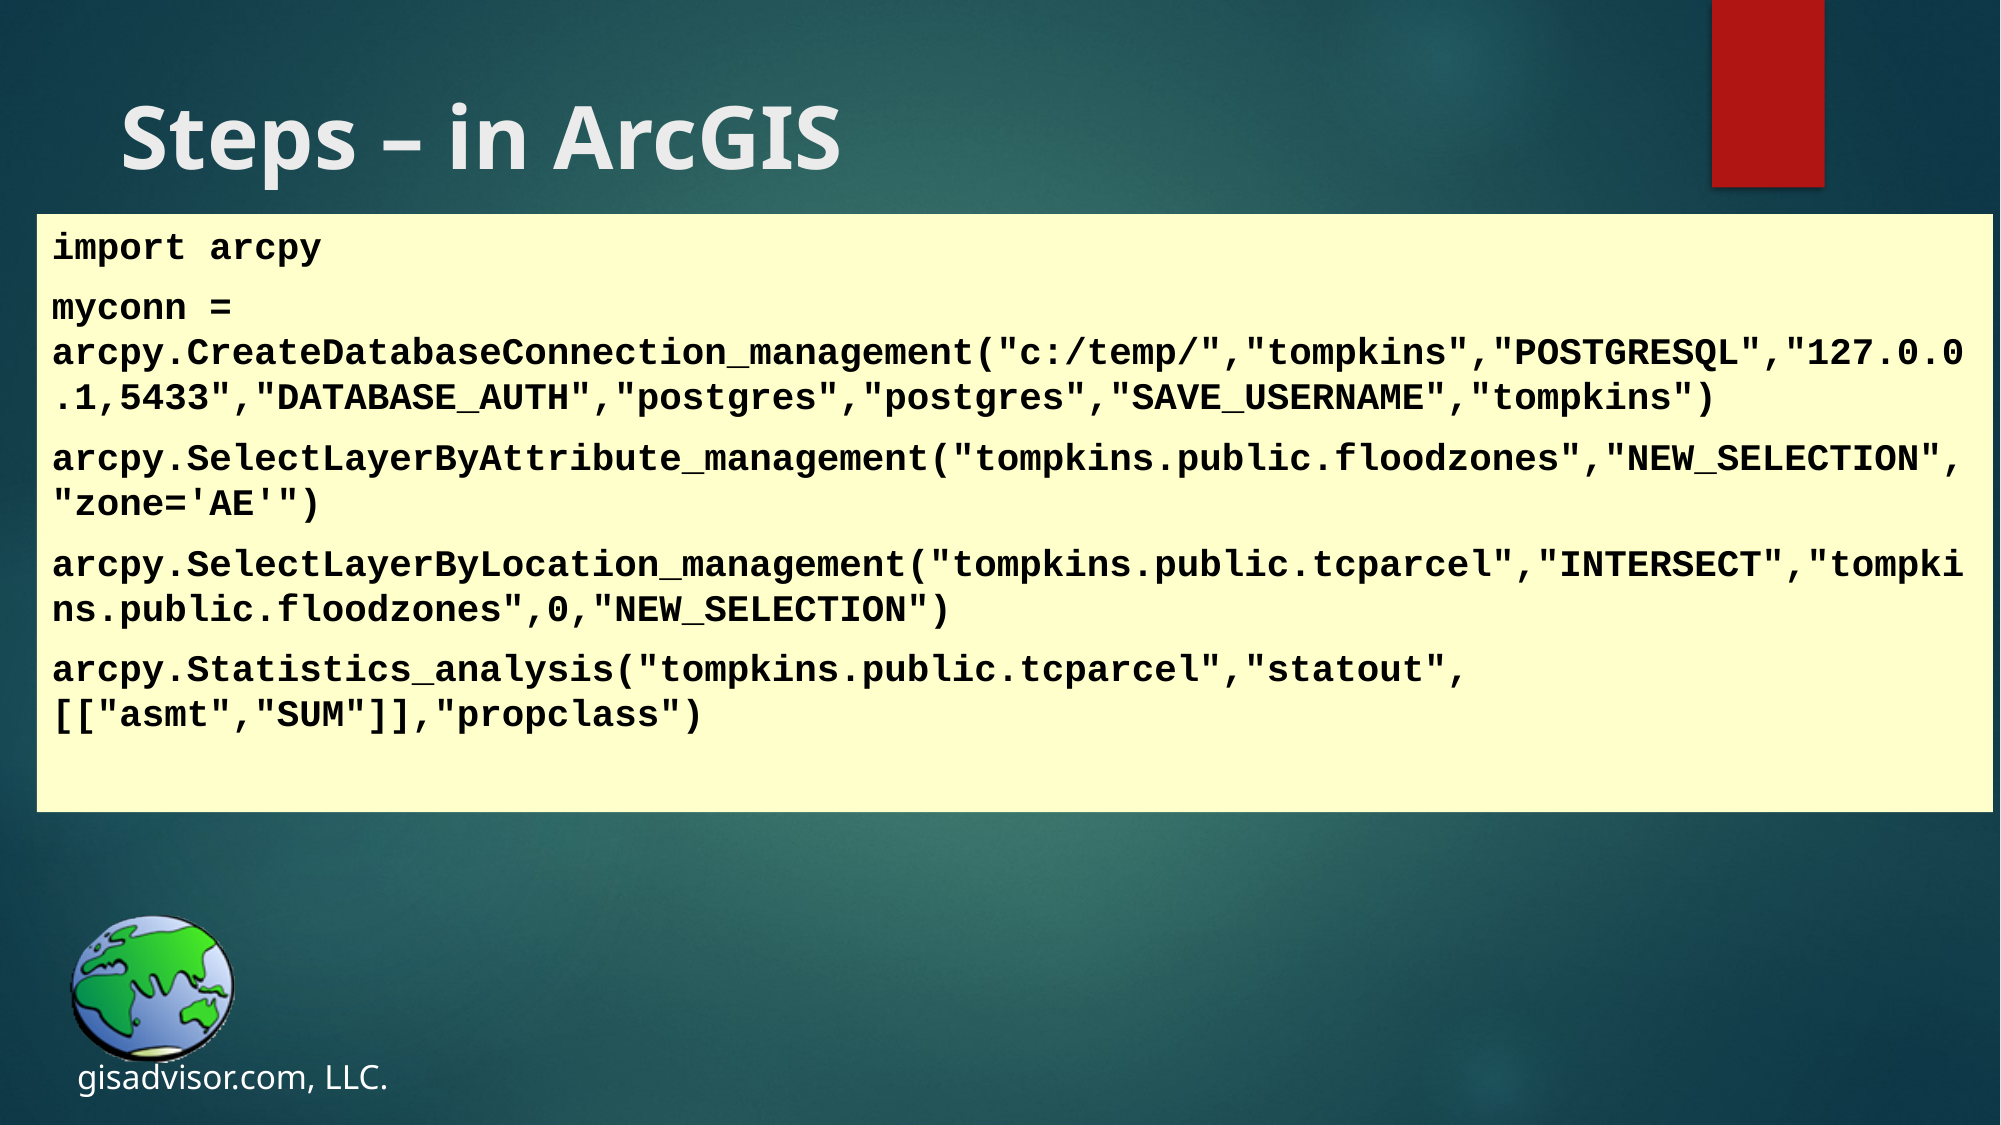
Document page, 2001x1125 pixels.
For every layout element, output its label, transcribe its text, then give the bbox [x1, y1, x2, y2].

picture [0, 0, 2001, 1125]
title Steps – in ArcGIS [105, 74, 1649, 214]
list import arcpy myconn = arcpy.CreateDatabaseConnection_management("c:/temp/","tompkins","POSTGRESQL","127.0.0.1,5433","DATABASE_AUTH","postgres","postgres","SAVE_USERNAME","tompkins") arcpy.SelectLayerByAttribute_management("tompkins.public.floodzones","NEW_SELECTION","zone='AE'") arcpy.SelectLayerByLocation_management("tompkins.public.tcparcel","INTERSECT","tompkins.public.floodzones",0,"NEW_SELECTION") arcpy.Statistics_analysis("tompkins.public.tcparcel","statout",[["asmt","SUM"]],"propclass") [36, 214, 1993, 813]
